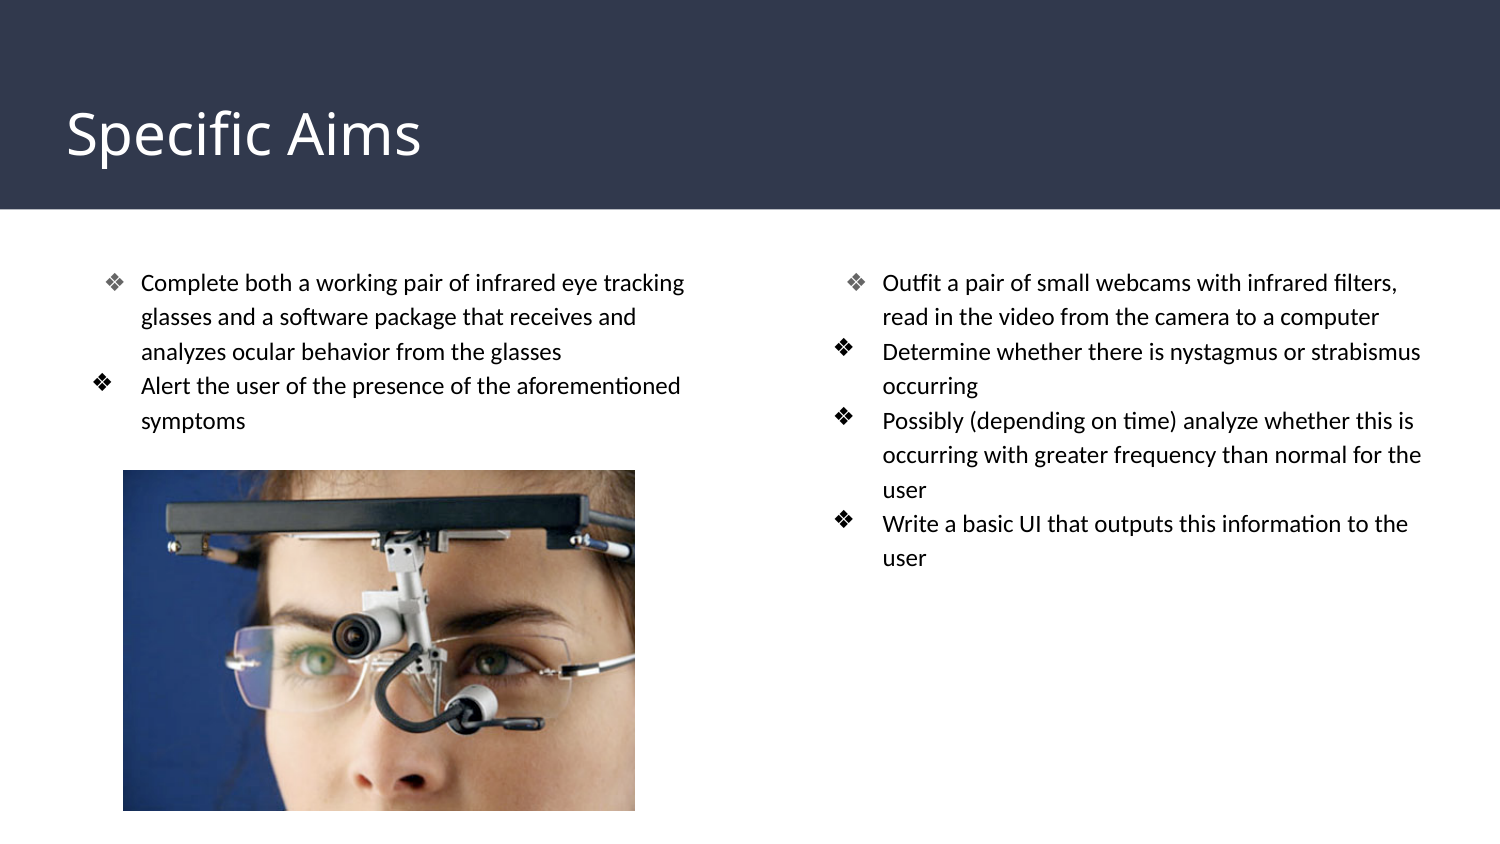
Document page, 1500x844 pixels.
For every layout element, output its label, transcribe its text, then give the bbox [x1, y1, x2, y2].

list Complete both a working pair of infrared eye tracking glasses and a software package that receives and analyzes ocular behavior from the glasses Alert the user of the presence of the aforementioned symptoms [51, 247, 708, 752]
list Outfit a pair of small webcams with infrared filters, read in the video from the camera to a computer Determine whether there is nystagmus or strabismus occurring Possibly (depending on time) analyze whether this is occurring with greater frequency than normal for the user Write a basic UI that outputs this information to the user [792, 247, 1449, 752]
title Specific Aims [51, 82, 1449, 185]
picture [123, 470, 635, 811]
